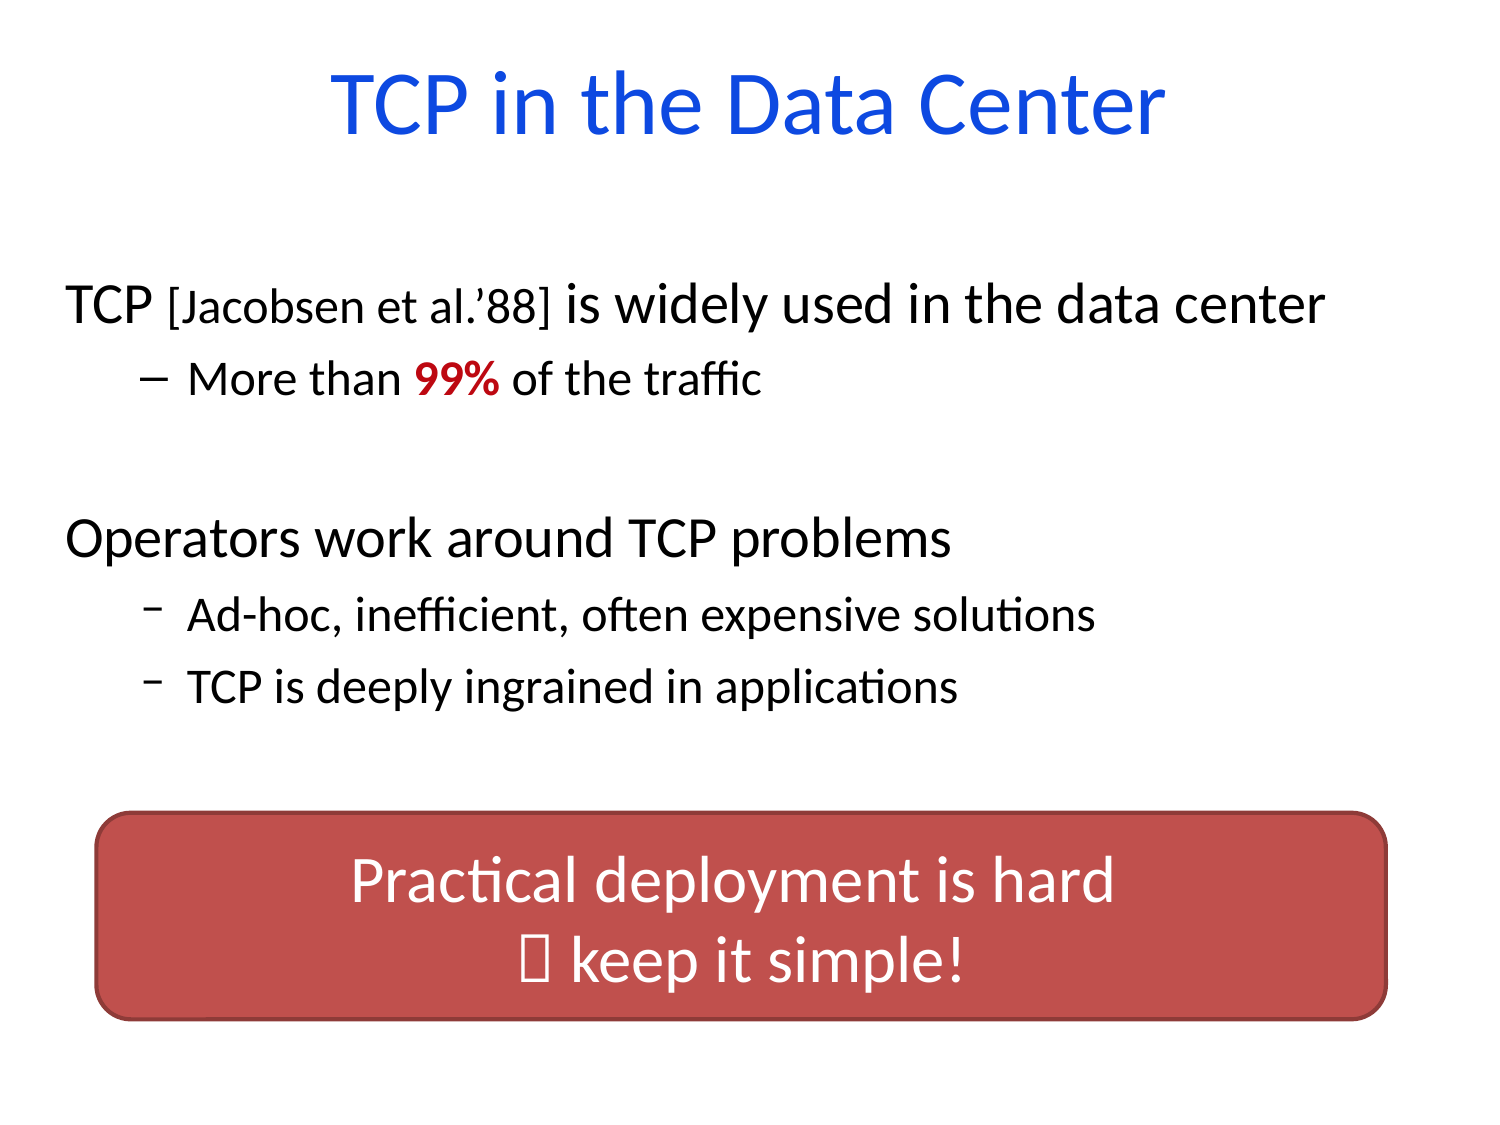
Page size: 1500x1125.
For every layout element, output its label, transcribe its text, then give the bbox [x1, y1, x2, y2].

list TCP [Jacobsen et al.’88] is widely used in the data center More than 99% of the traffic Operators work around TCP problems Ad-hoc, inefficient, often expensive solutions TCP is deeply ingrained in applications [50, 257, 1450, 748]
title TCP in the Data Center [0, 28, 1500, 167]
text_box Practical deployment is hard  keep it simple! [94, 810, 1389, 1022]
